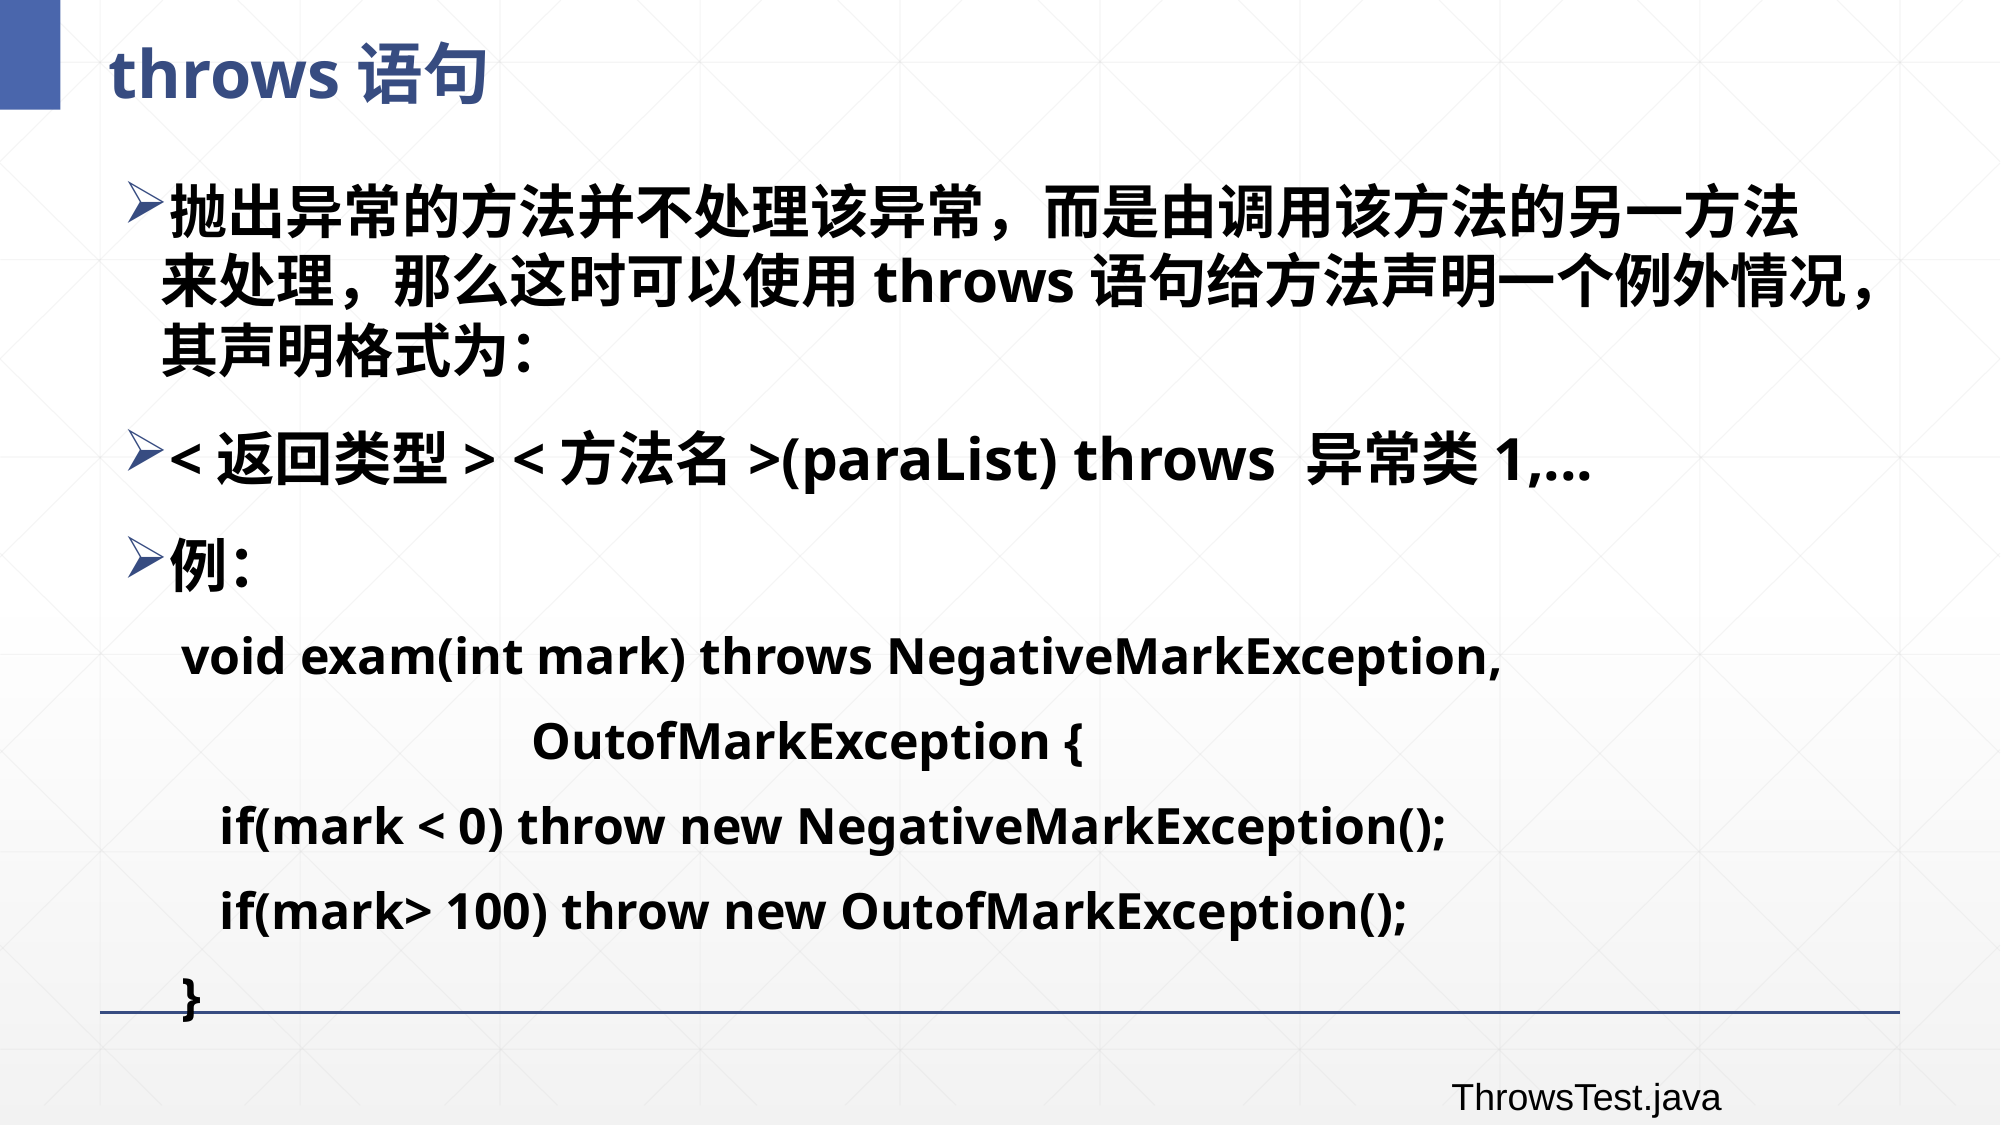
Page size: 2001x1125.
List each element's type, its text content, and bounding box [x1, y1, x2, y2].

text_box ThrowsTest.java [1436, 1065, 1748, 1125]
title throws语句 [93, 0, 948, 110]
list 抛出异常的方法并不处理该异常，而是由调用该方法的另一方法来处理，那么这时可以使用throws语句给方法声明一个例外情况，其声明格式为： <返回类型> <方法名>(paraList) throws 异常类1,... 例： void exam(int mark) throws NegativeMarkException, OutofMarkException { if(mark < 0) throw new NegativeMarkException(); if(mark> 100) throw new OutofMarkException(); } [108, 167, 1870, 996]
